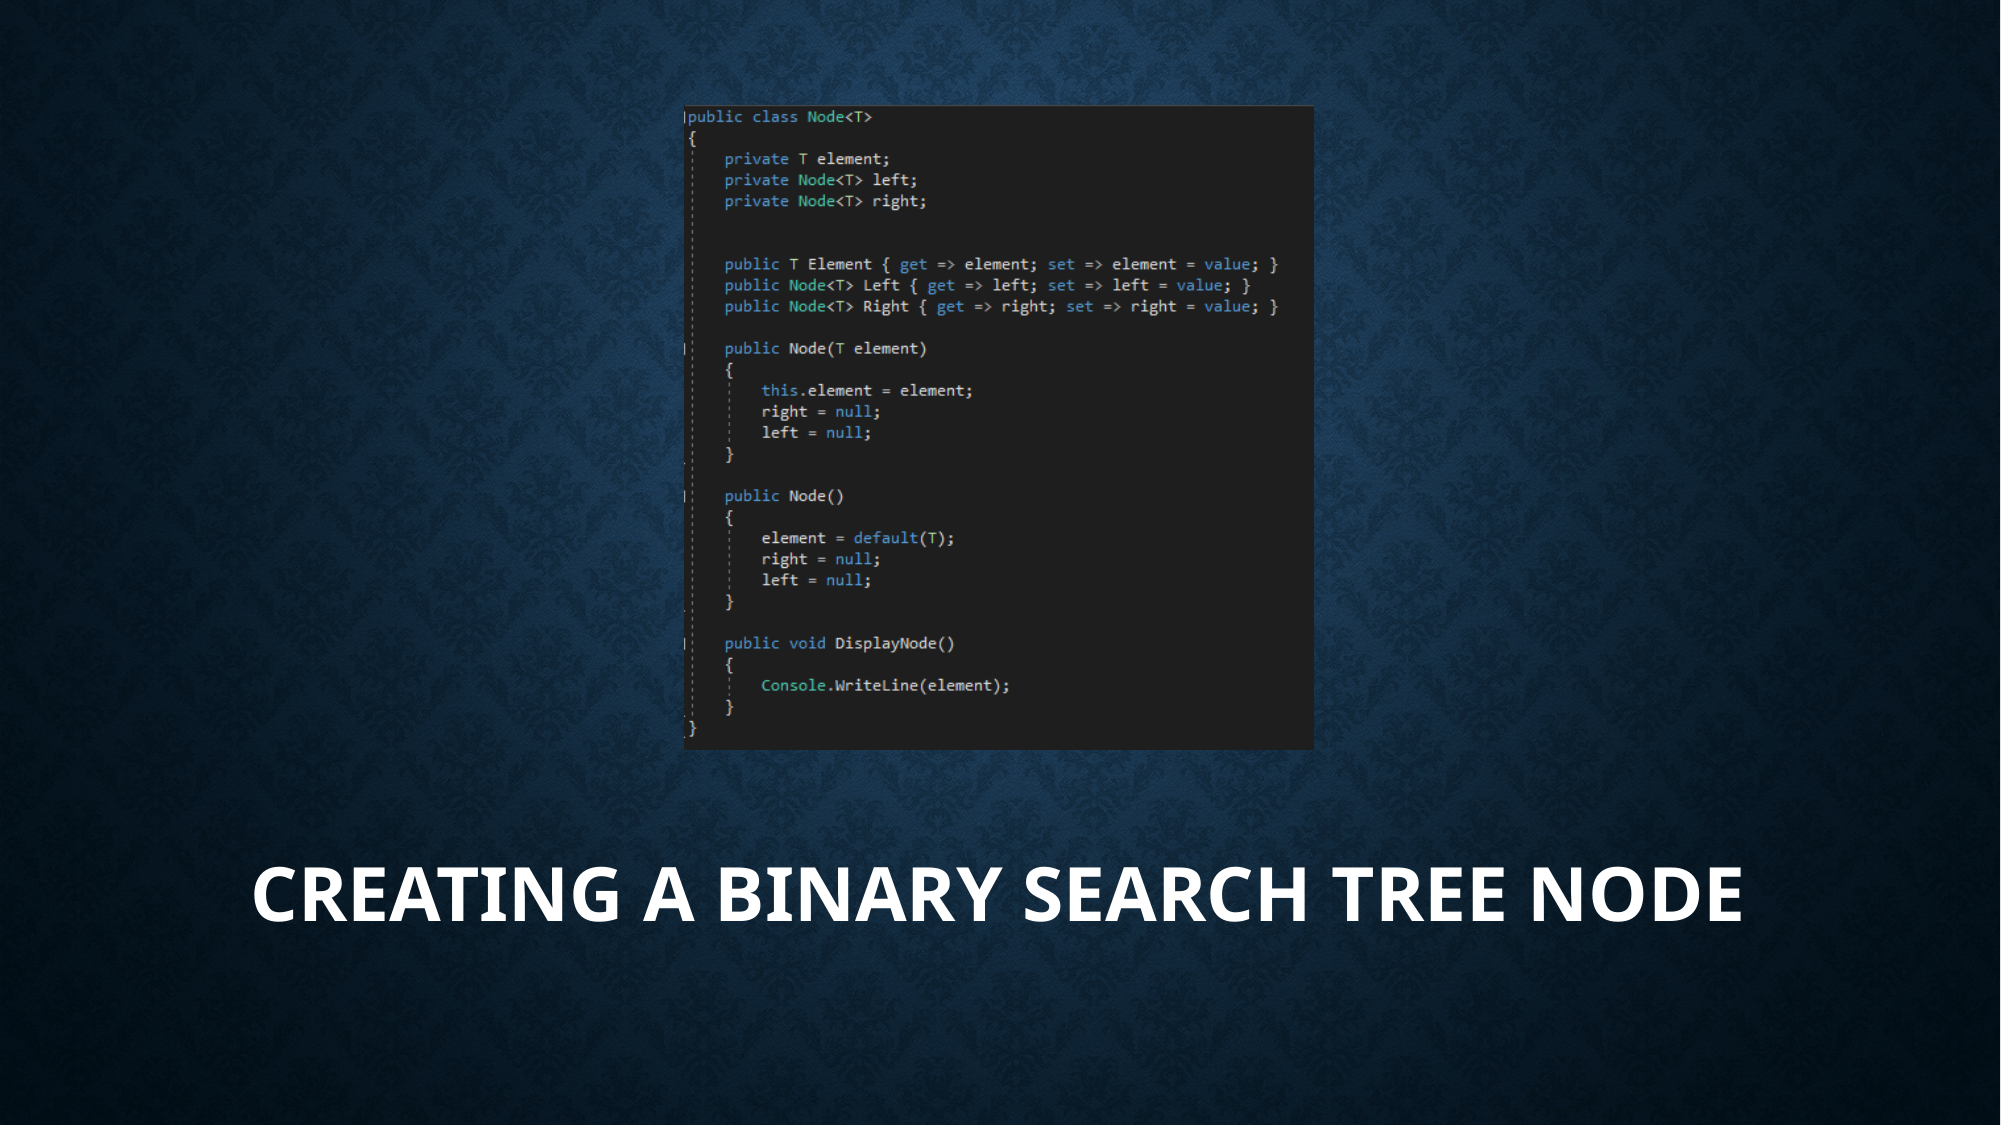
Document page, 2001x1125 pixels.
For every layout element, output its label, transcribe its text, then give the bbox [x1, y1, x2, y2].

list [684, 104, 1315, 751]
title Creating a binary search tree node [149, 790, 1849, 945]
